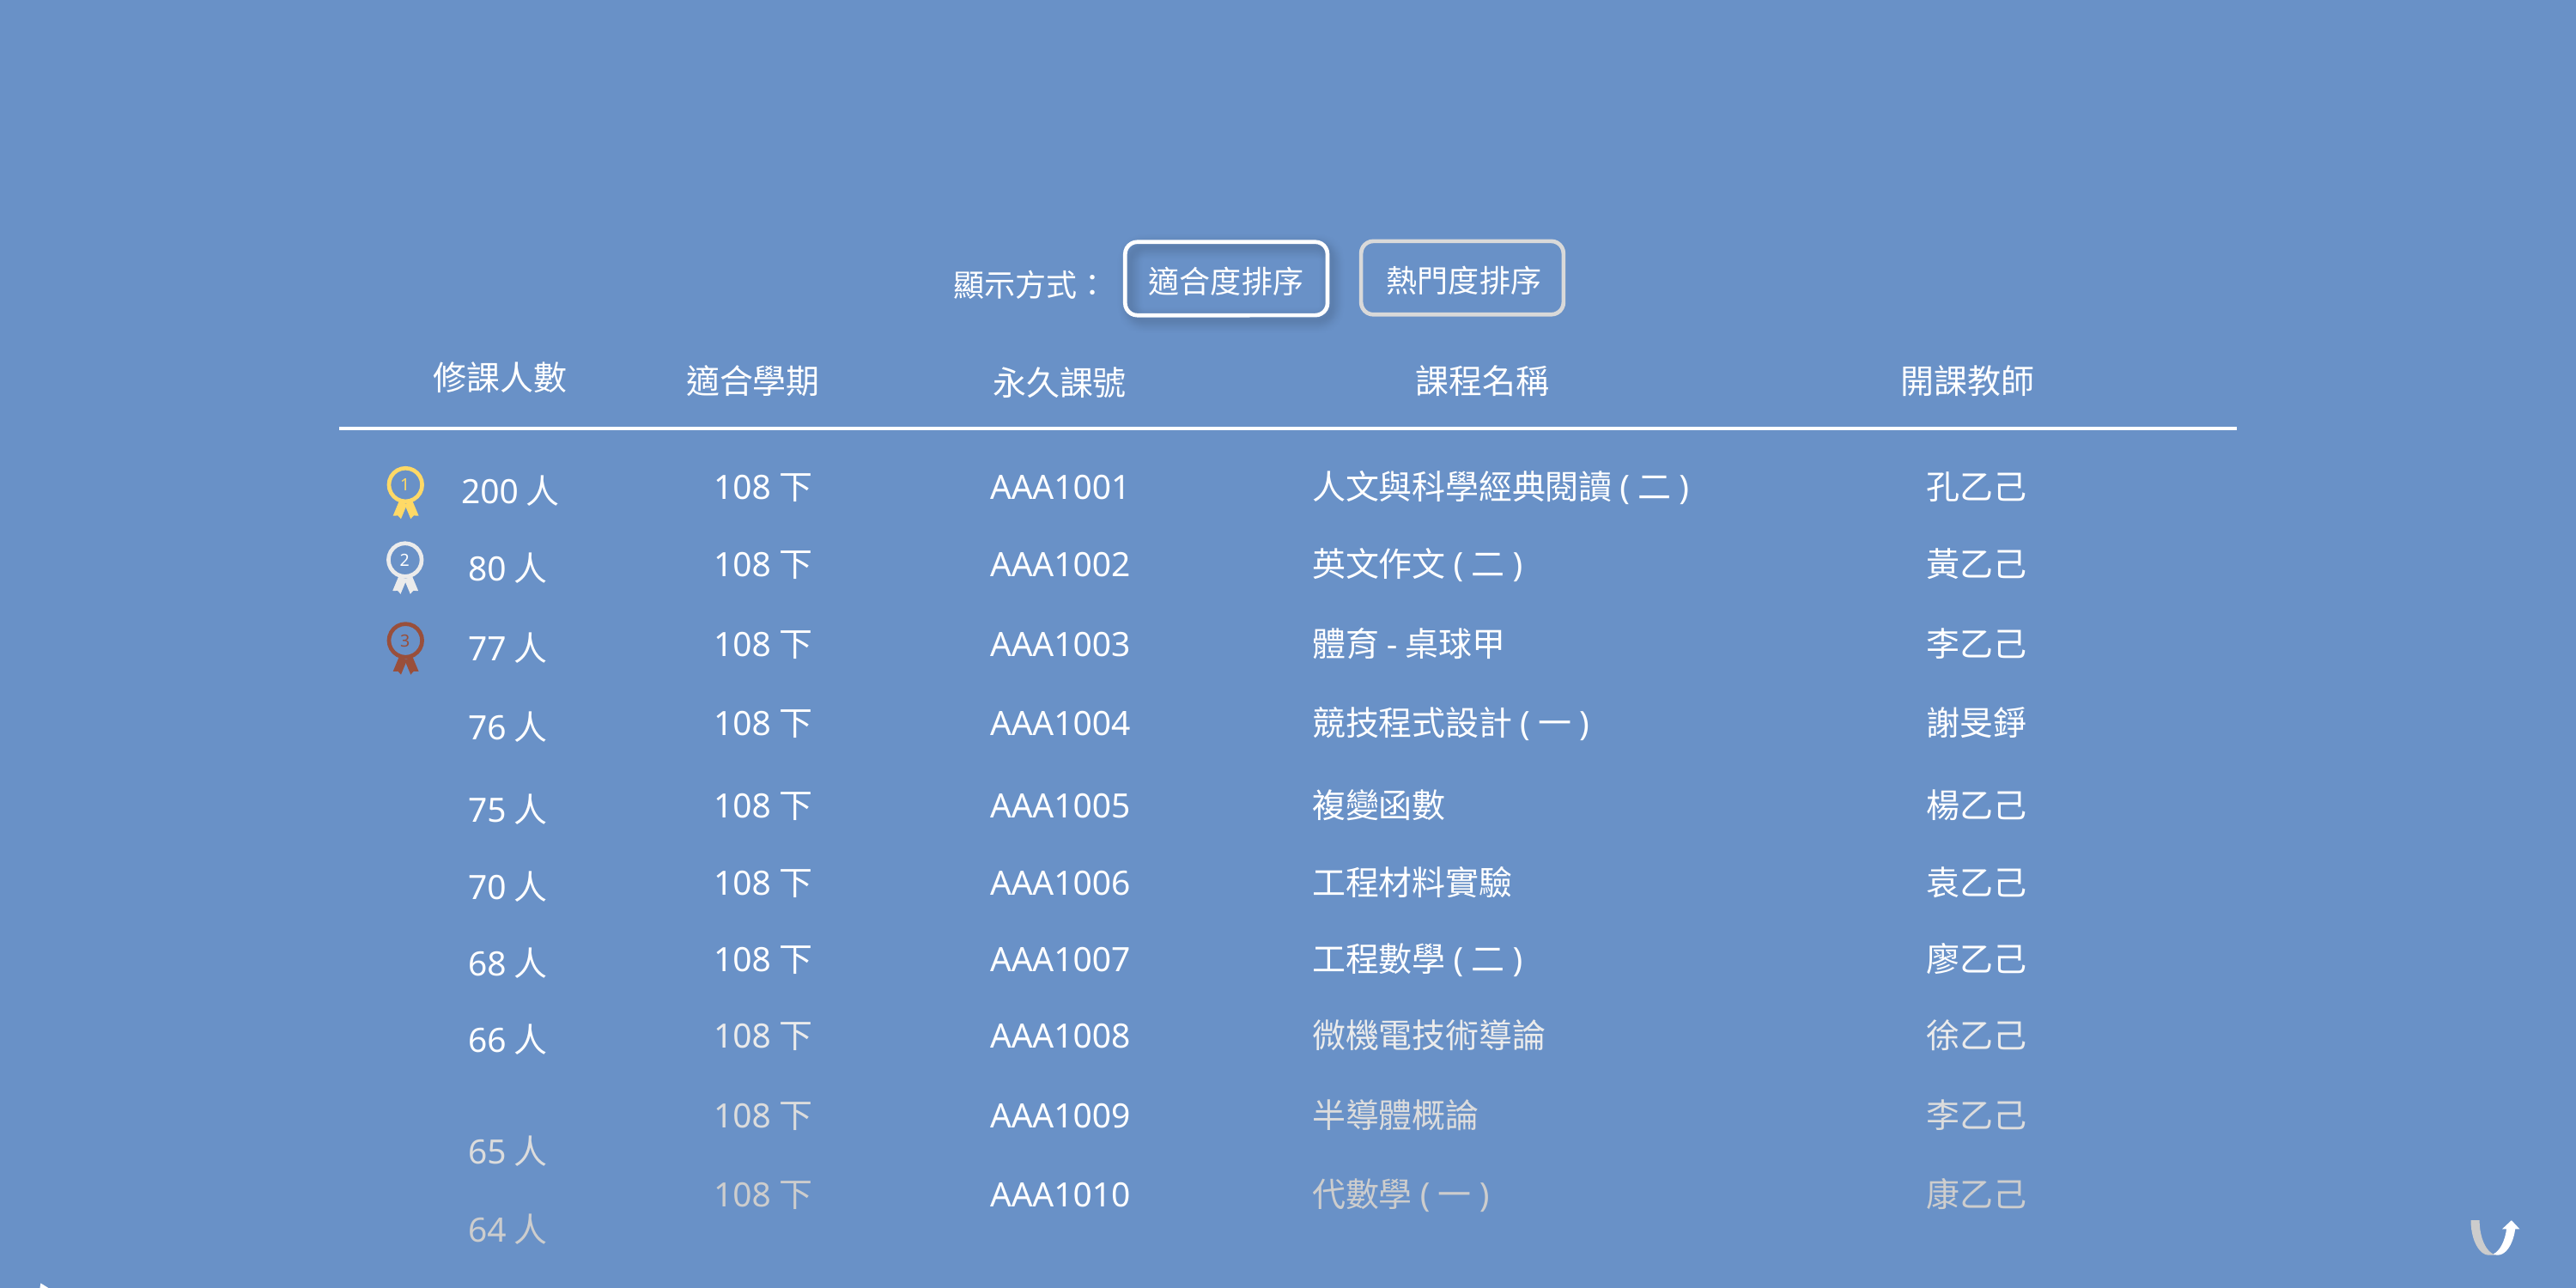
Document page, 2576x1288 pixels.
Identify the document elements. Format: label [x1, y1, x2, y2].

text_box [421, 349, 2069, 410]
text_box [455, 696, 2189, 754]
text_box [455, 1166, 2189, 1256]
text_box [940, 240, 1564, 316]
text_box [388, 537, 2189, 595]
text_box [39, 1283, 49, 1288]
text_box [455, 777, 2189, 835]
text_box [388, 617, 2189, 675]
text_box [455, 854, 2189, 913]
text_box [388, 459, 2189, 519]
text_box [455, 1007, 2189, 1066]
text_box [455, 932, 2189, 990]
text_box [2470, 1218, 2522, 1256]
text_box [455, 1088, 2189, 1166]
